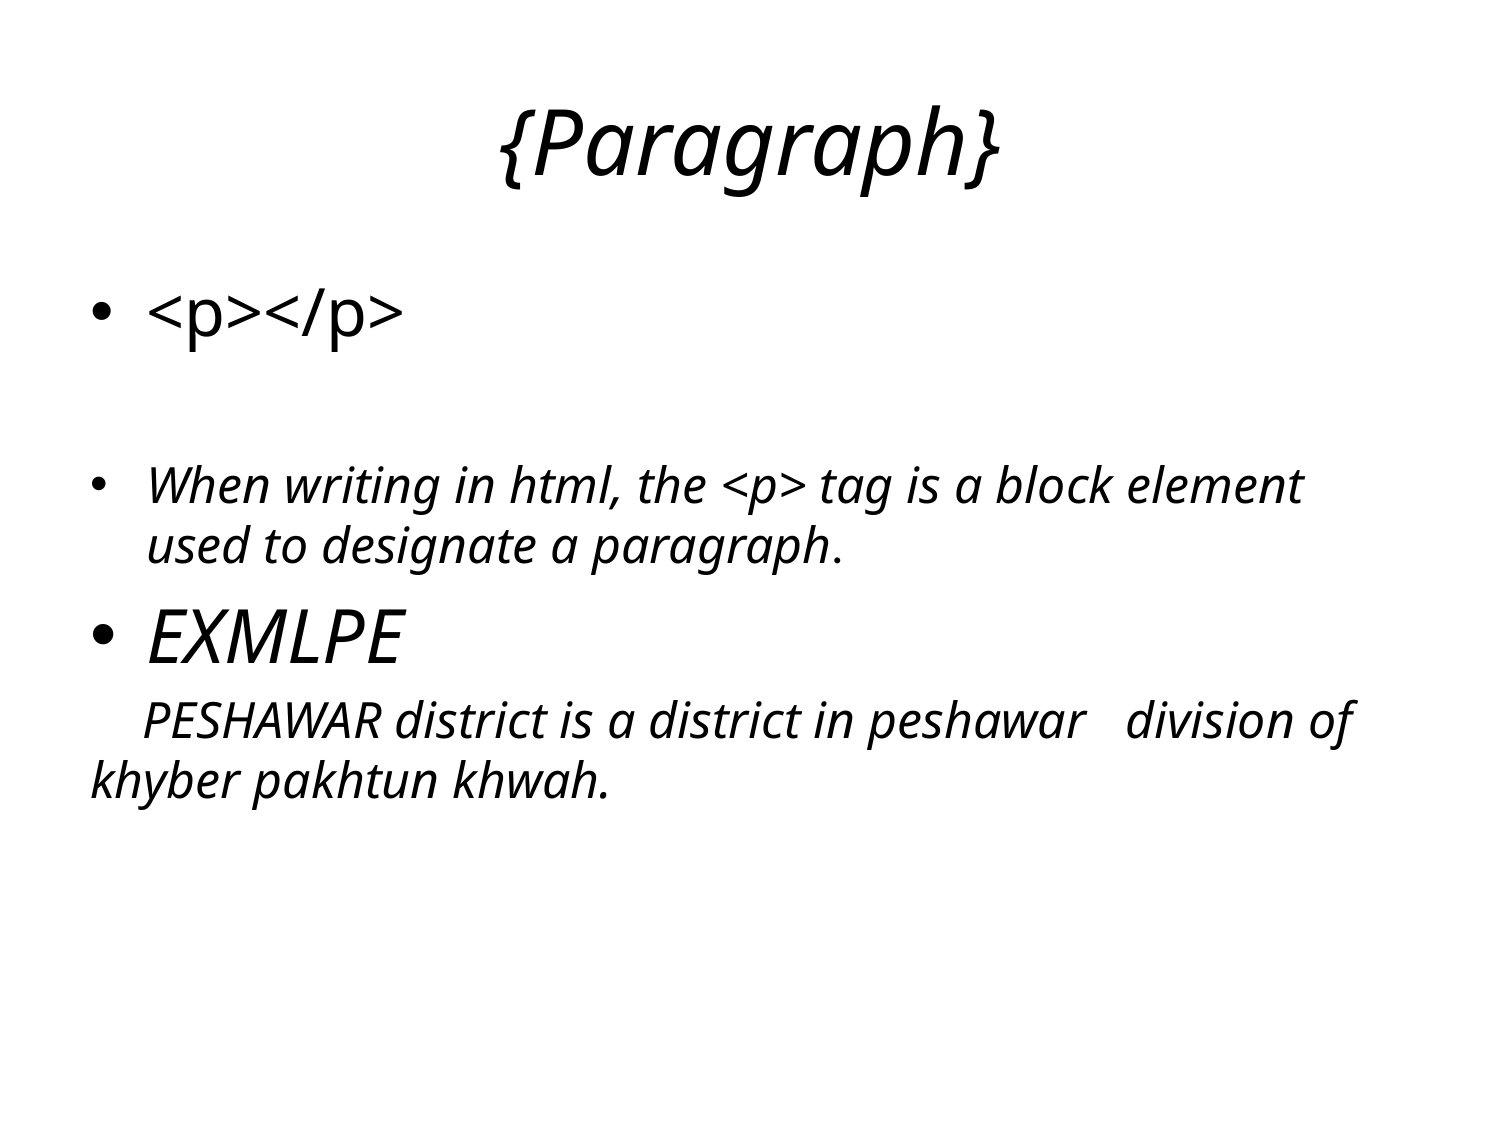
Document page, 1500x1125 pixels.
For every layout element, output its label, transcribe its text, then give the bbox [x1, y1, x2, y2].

title {Paragraph} [75, 45, 1425, 233]
list <p></p> When writing in html, the <p> tag is a block element used to designate a paragraph. EXMLPE PESHAWAR district is a district in peshawar division of khyber pakhtun khwah. [75, 262, 1425, 1005]
